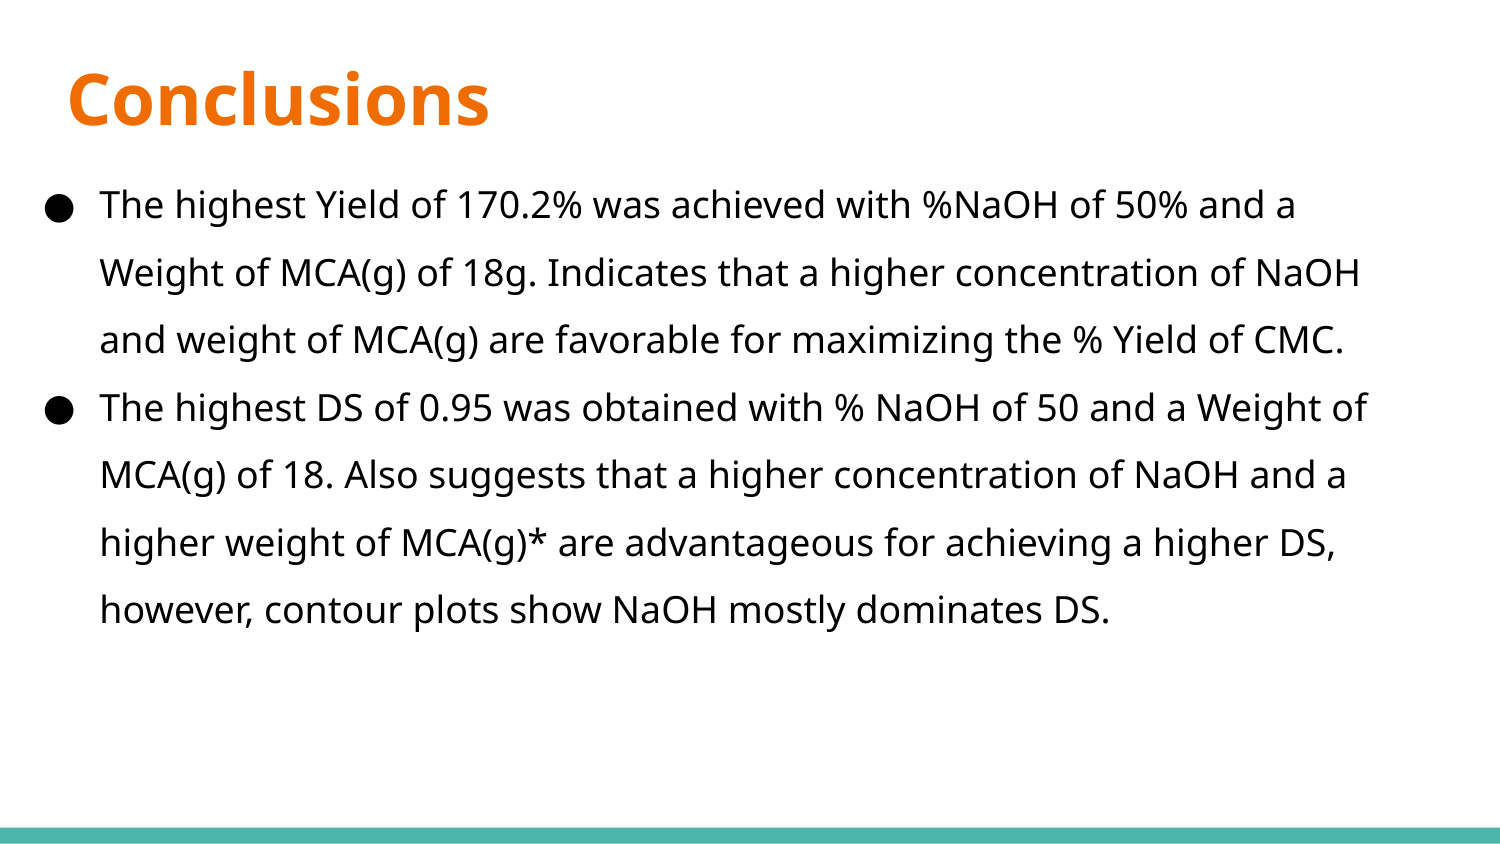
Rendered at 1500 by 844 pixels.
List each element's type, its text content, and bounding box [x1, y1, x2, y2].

list The highest Yield of 170.2% was achieved with %NaOH of 50% and a Weight of MCA(g) of 18g. Indicates that a higher concentration of NaOH and weight of MCA(g) are favorable for maximizing the % Yield of CMC. The highest DS of 0.95 was obtained with % NaOH of 50 and a Weight of MCA(g) of 18. Also suggests that a higher concentration of NaOH and a higher weight of MCA(g)* are advantageous for achieving a higher DS, however, contour plots show NaOH mostly dominates DS. [9, 143, 1407, 686]
title Conclusions [51, 39, 1449, 156]
